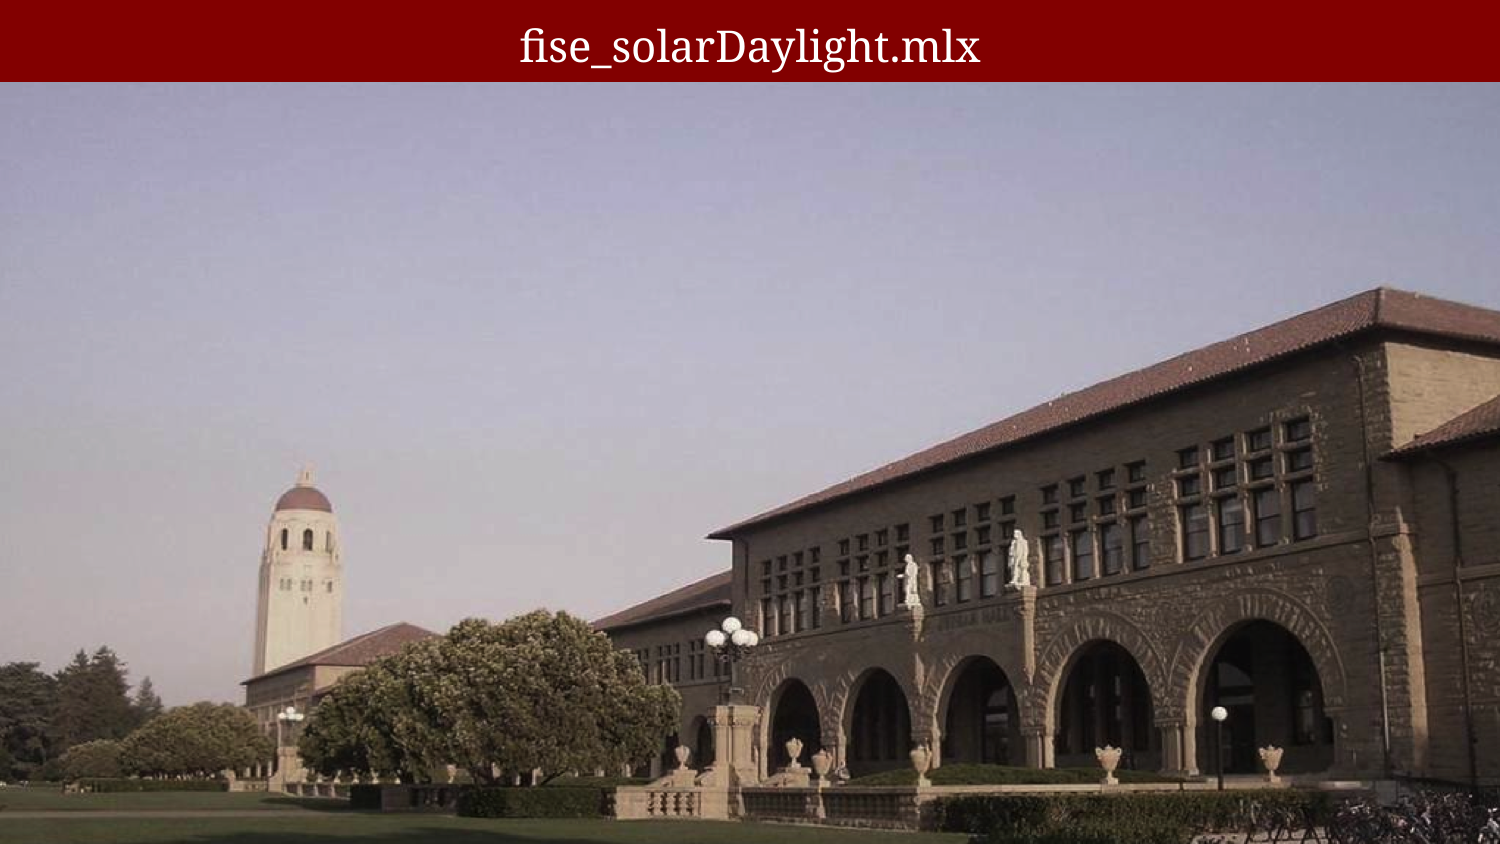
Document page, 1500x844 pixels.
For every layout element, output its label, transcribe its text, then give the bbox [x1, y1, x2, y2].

title fise_solarDaylight.mlx [17, 7, 1483, 77]
picture [0, 81, 1500, 844]
